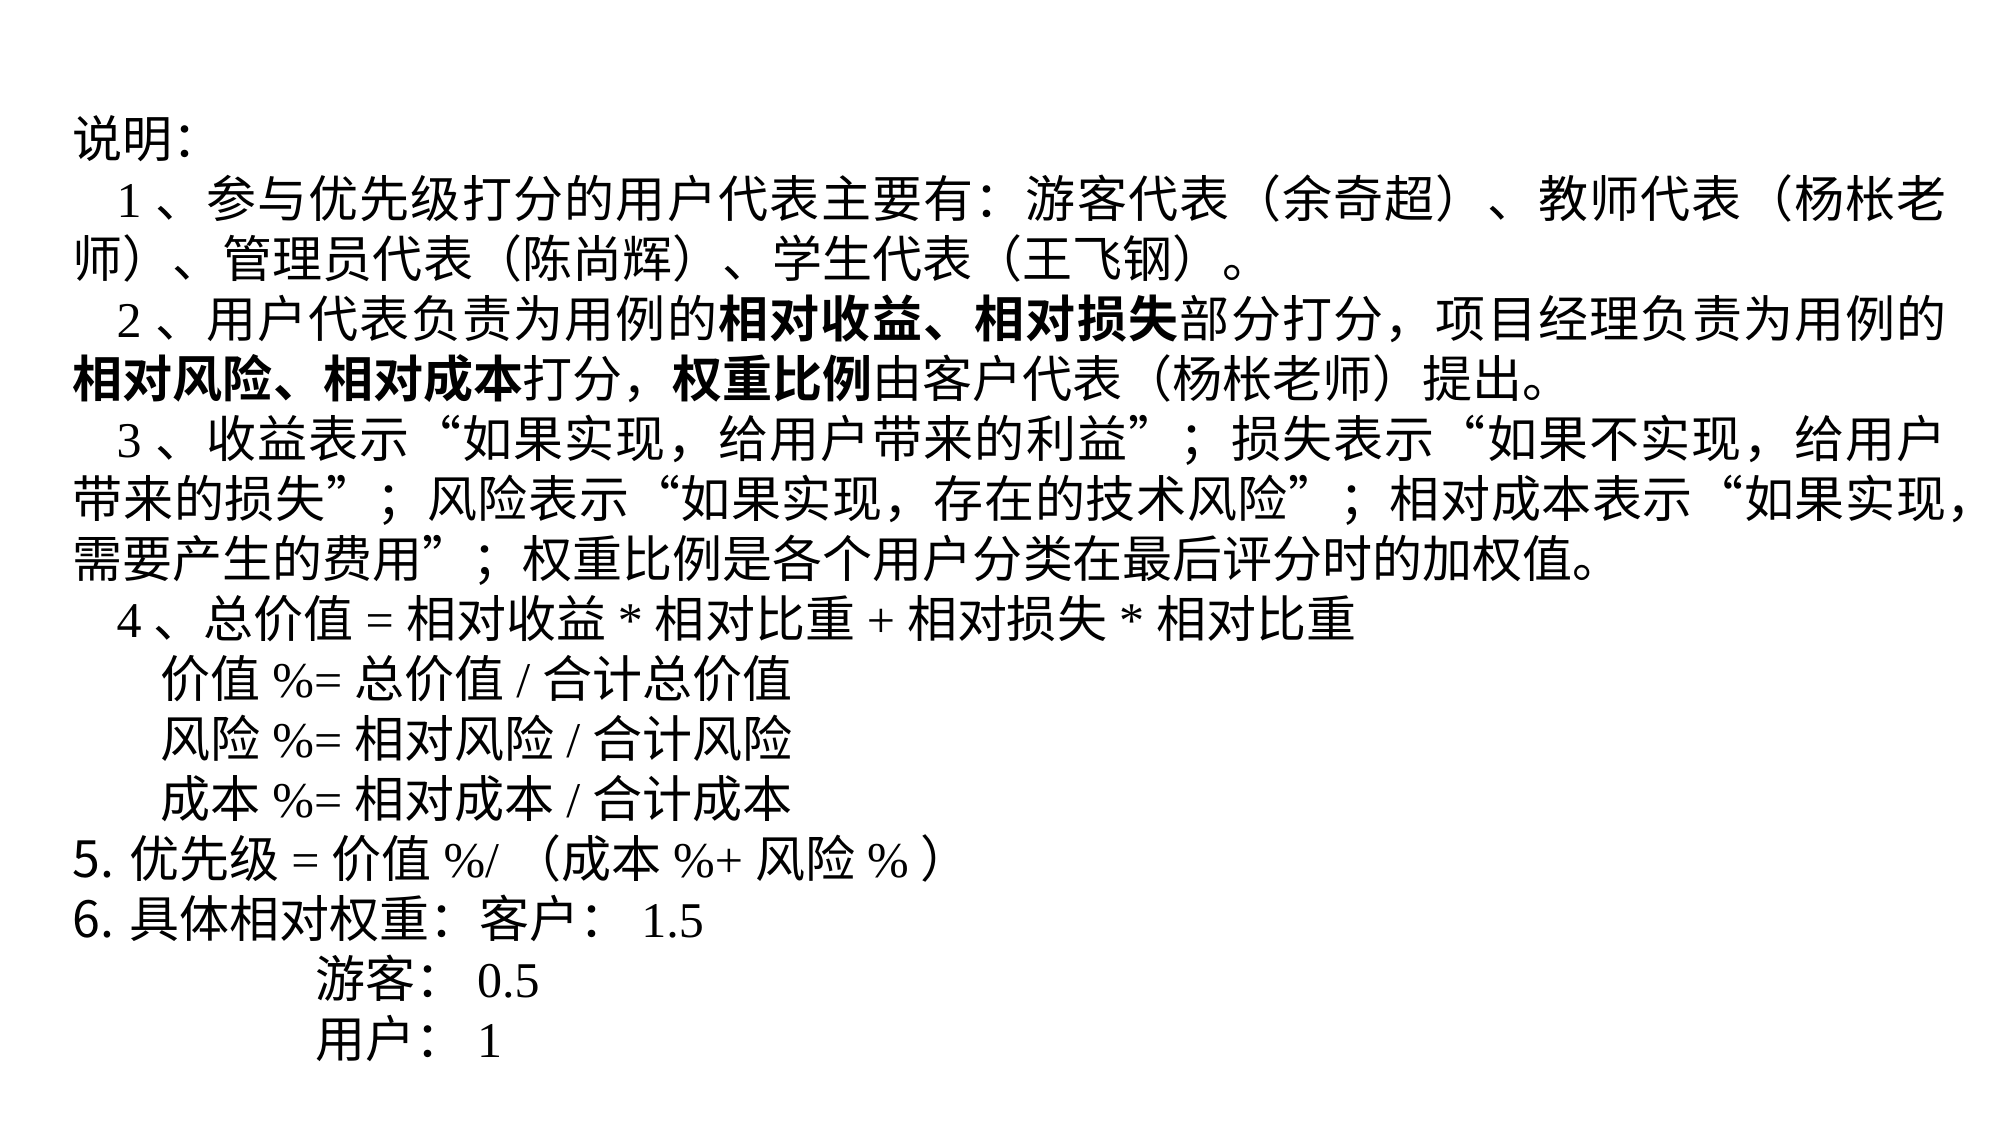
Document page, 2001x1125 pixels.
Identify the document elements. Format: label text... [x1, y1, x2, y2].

text_box 说明： 1、参与优先级打分的用户代表主要有：游客代表（余奇超）、教师代表（杨枨老师）、管理员代表（陈尚辉）、学生代表（王飞钢）。 2、用户代表负责为用例的相对收益、相对损失部分打分，项目经理负责为用例的相对风险、相对成本打分，权重比例由客户代表（杨枨老师）提出。 3、收益表示“如果实现，给用户带来的利益”；损失表示“如果不实现，给用户带来的损失”；风险表示“如果实现，存在的技术风险”；相对成本表示“如果实现，需要产生的费用”；权重比例是各个用户分类在最后评分时的加权值。 4、总价值=相对收益*相对比重+相对损失*相对比重 价值%=总价值/合计总价值 风险%=相对风险/合计风险 成本%=相对成本/合计成本 优先级=价值%/（成本%+风险%） 具体相对权重：客户：1.5 游客：0.5 用户：1 [58, 100, 1962, 1076]
